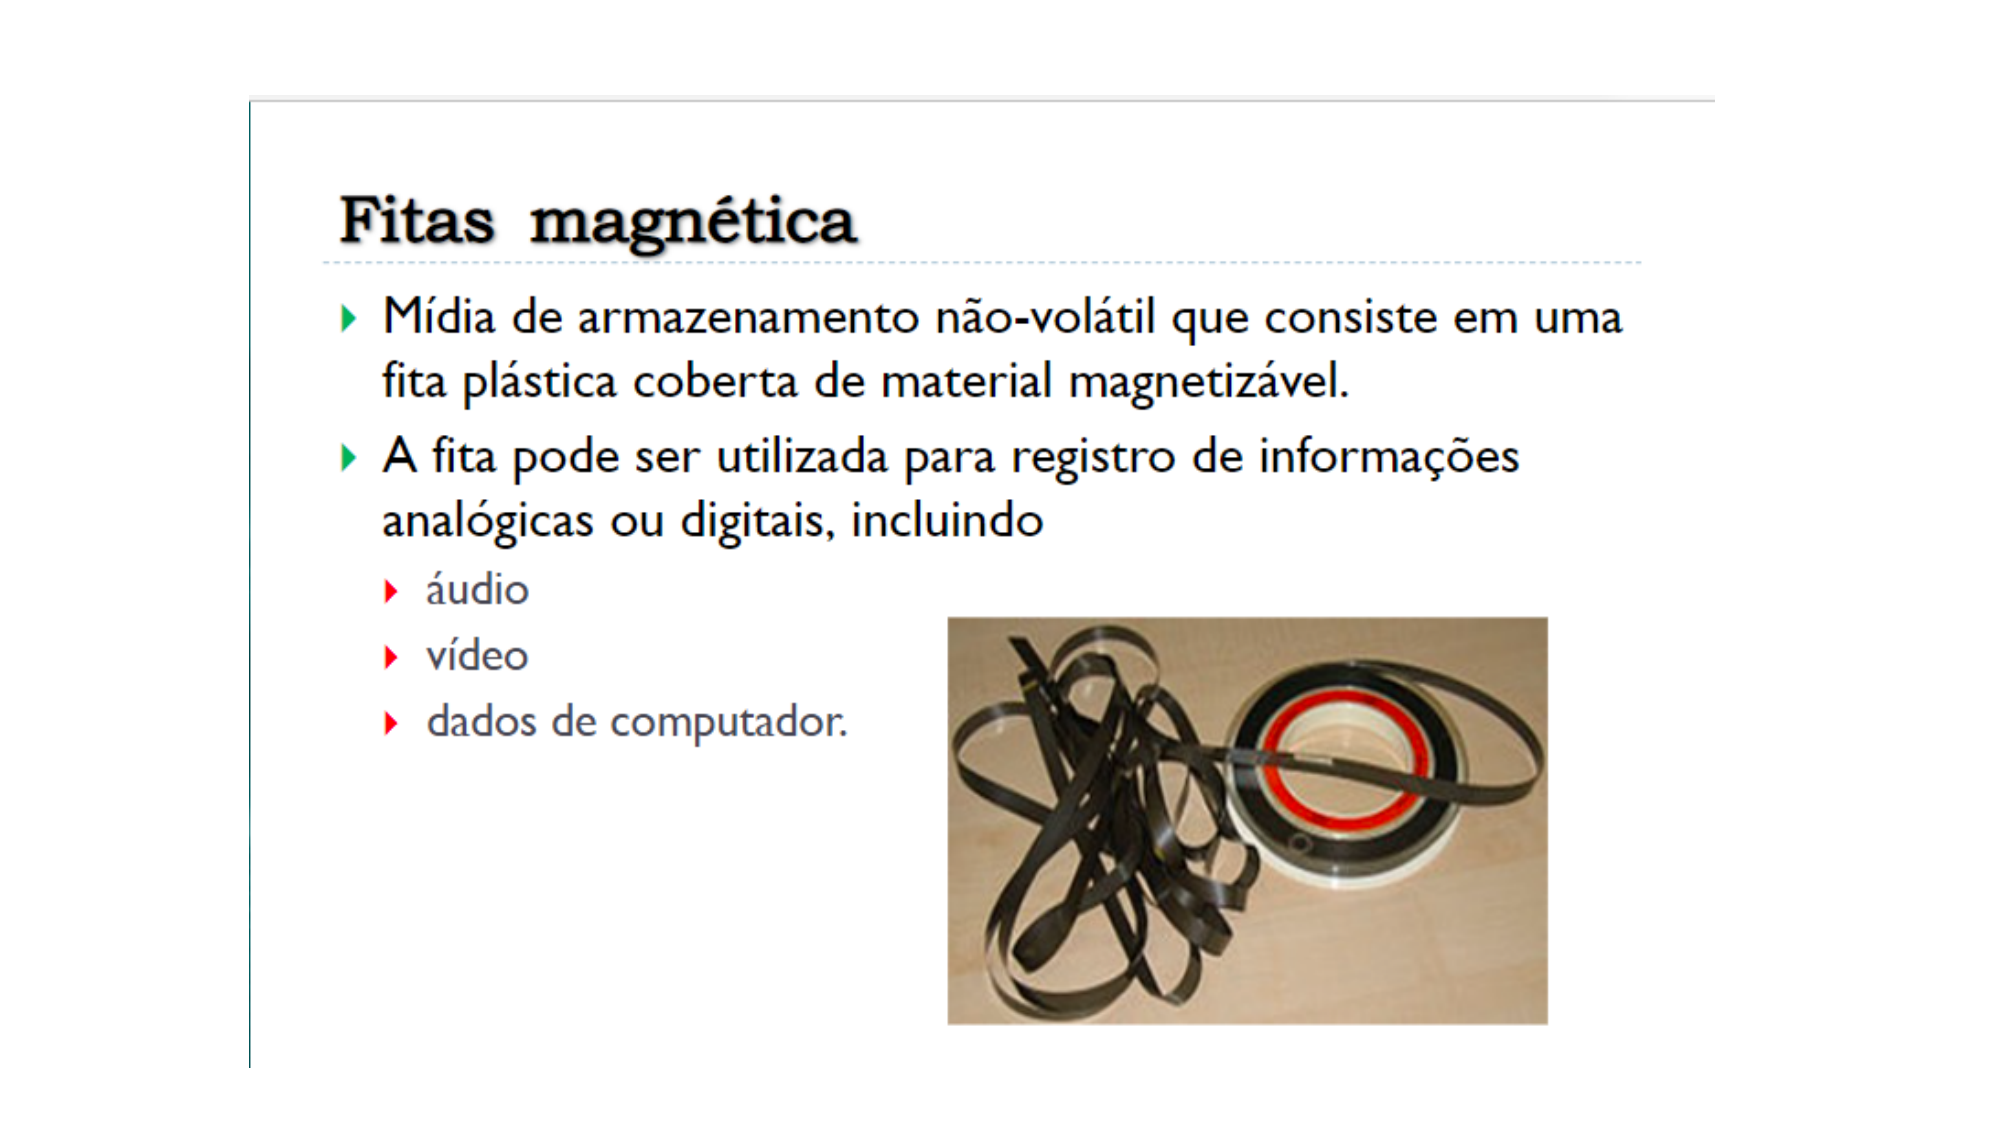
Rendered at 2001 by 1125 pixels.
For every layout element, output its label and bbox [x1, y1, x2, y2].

picture [249, 95, 1715, 1068]
